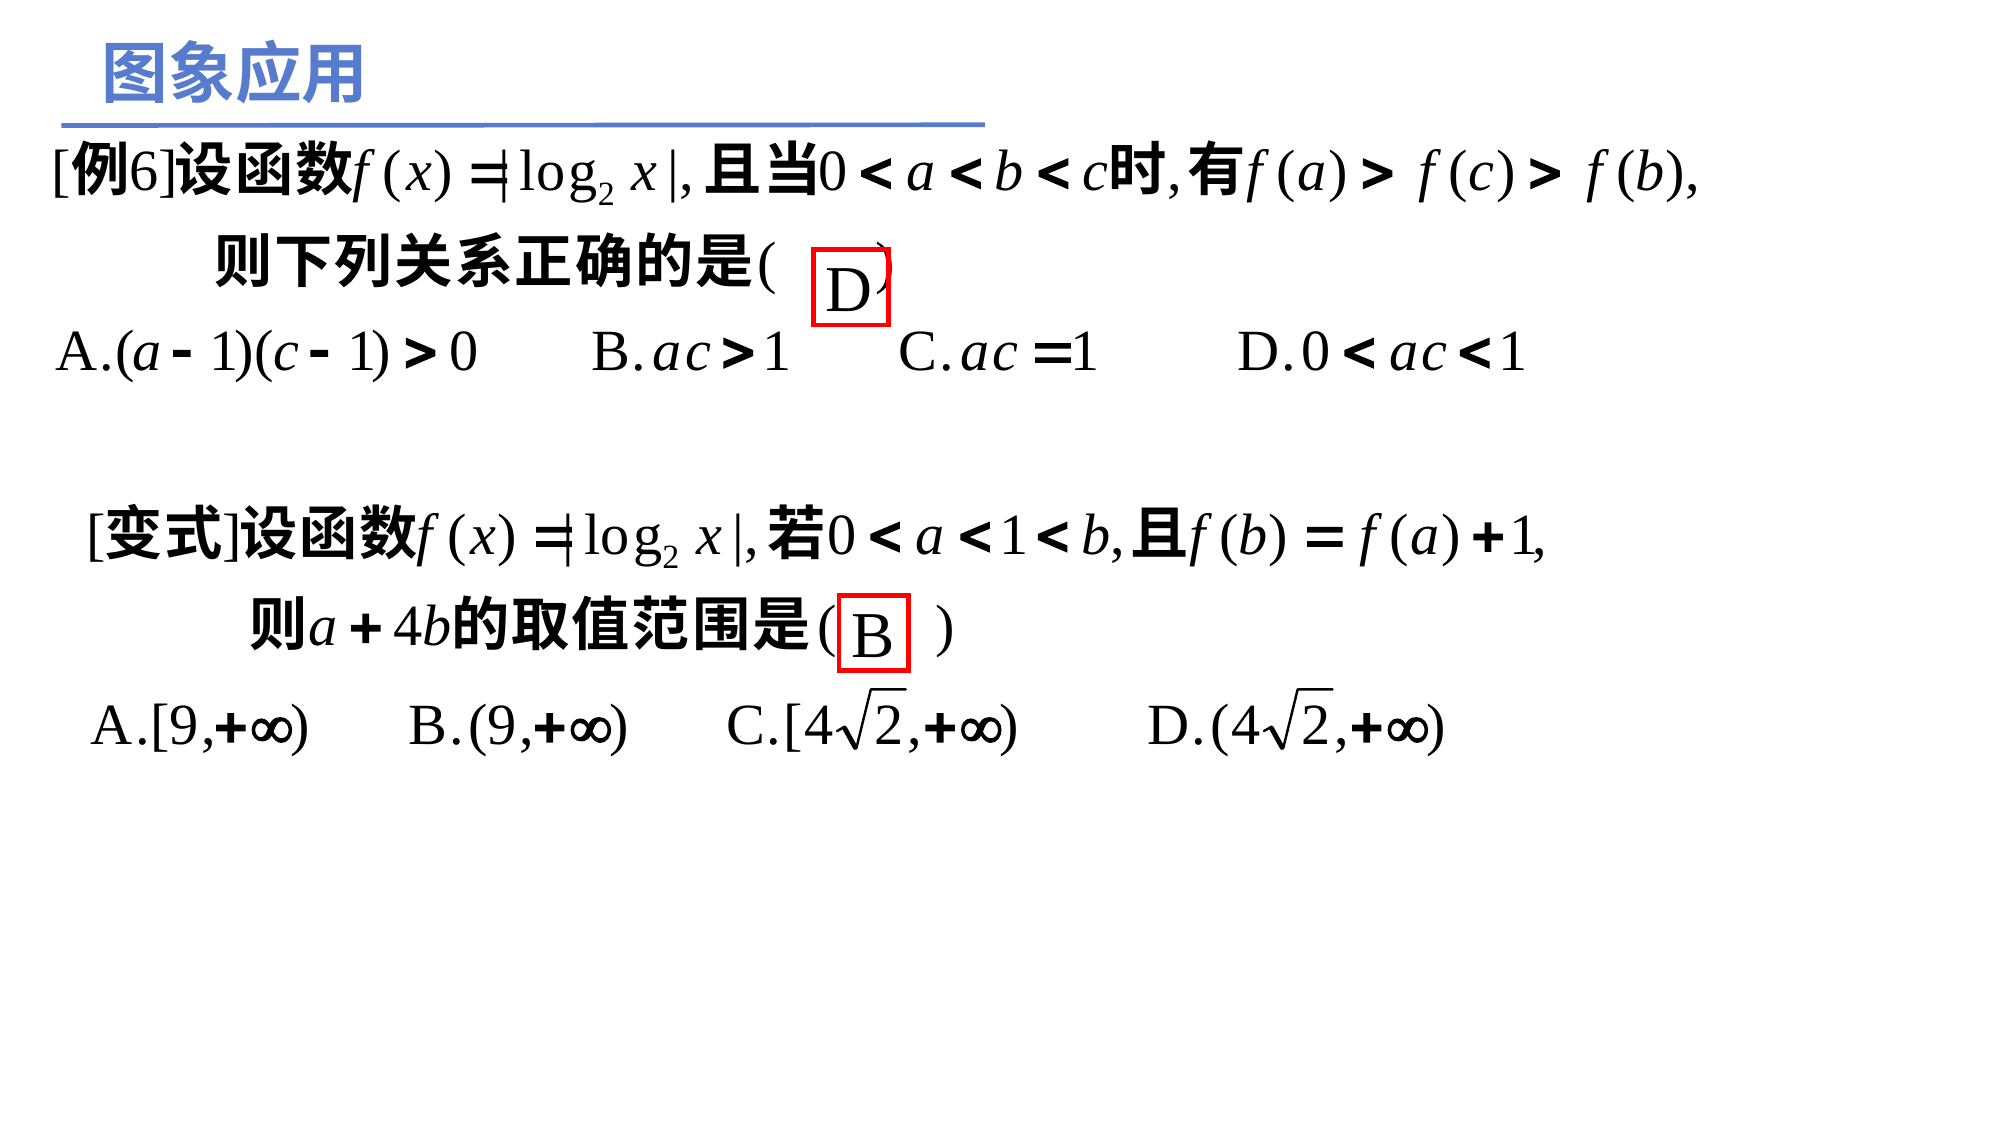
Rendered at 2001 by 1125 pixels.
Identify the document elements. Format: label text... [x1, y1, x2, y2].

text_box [815, 252, 886, 323]
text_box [841, 597, 907, 669]
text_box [82, 494, 1559, 772]
text_box 图象应用 [86, 19, 1111, 119]
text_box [46, 132, 1708, 395]
